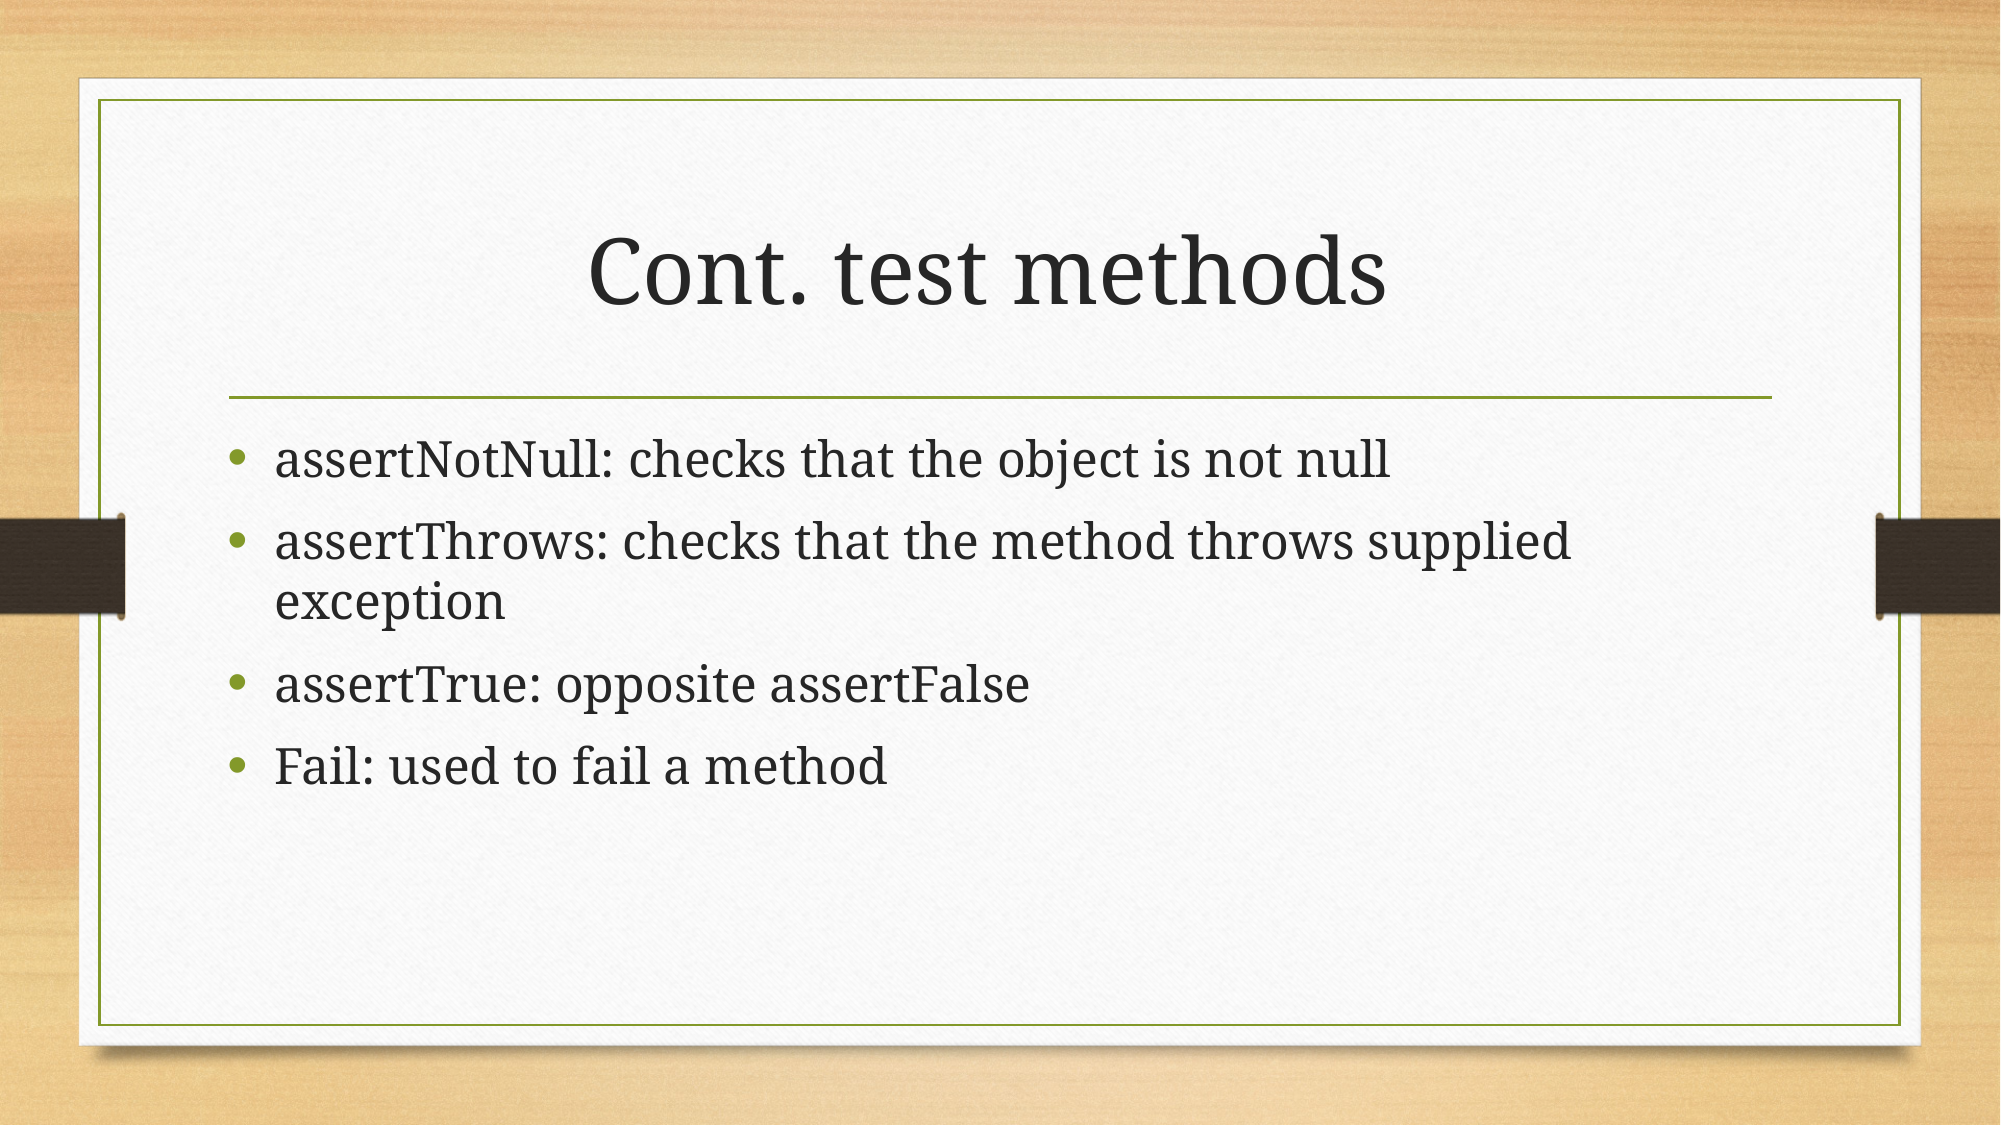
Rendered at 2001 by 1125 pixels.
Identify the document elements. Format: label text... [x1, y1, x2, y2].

title Cont. test methods [212, 161, 1788, 375]
picture [0, 0, 2001, 1125]
list assertNotNull: checks that the object is not null assertThrows: checks that the method throws supplied exception assertTrue: opposite assertFalse Fail: used to fail a method [212, 419, 1788, 964]
